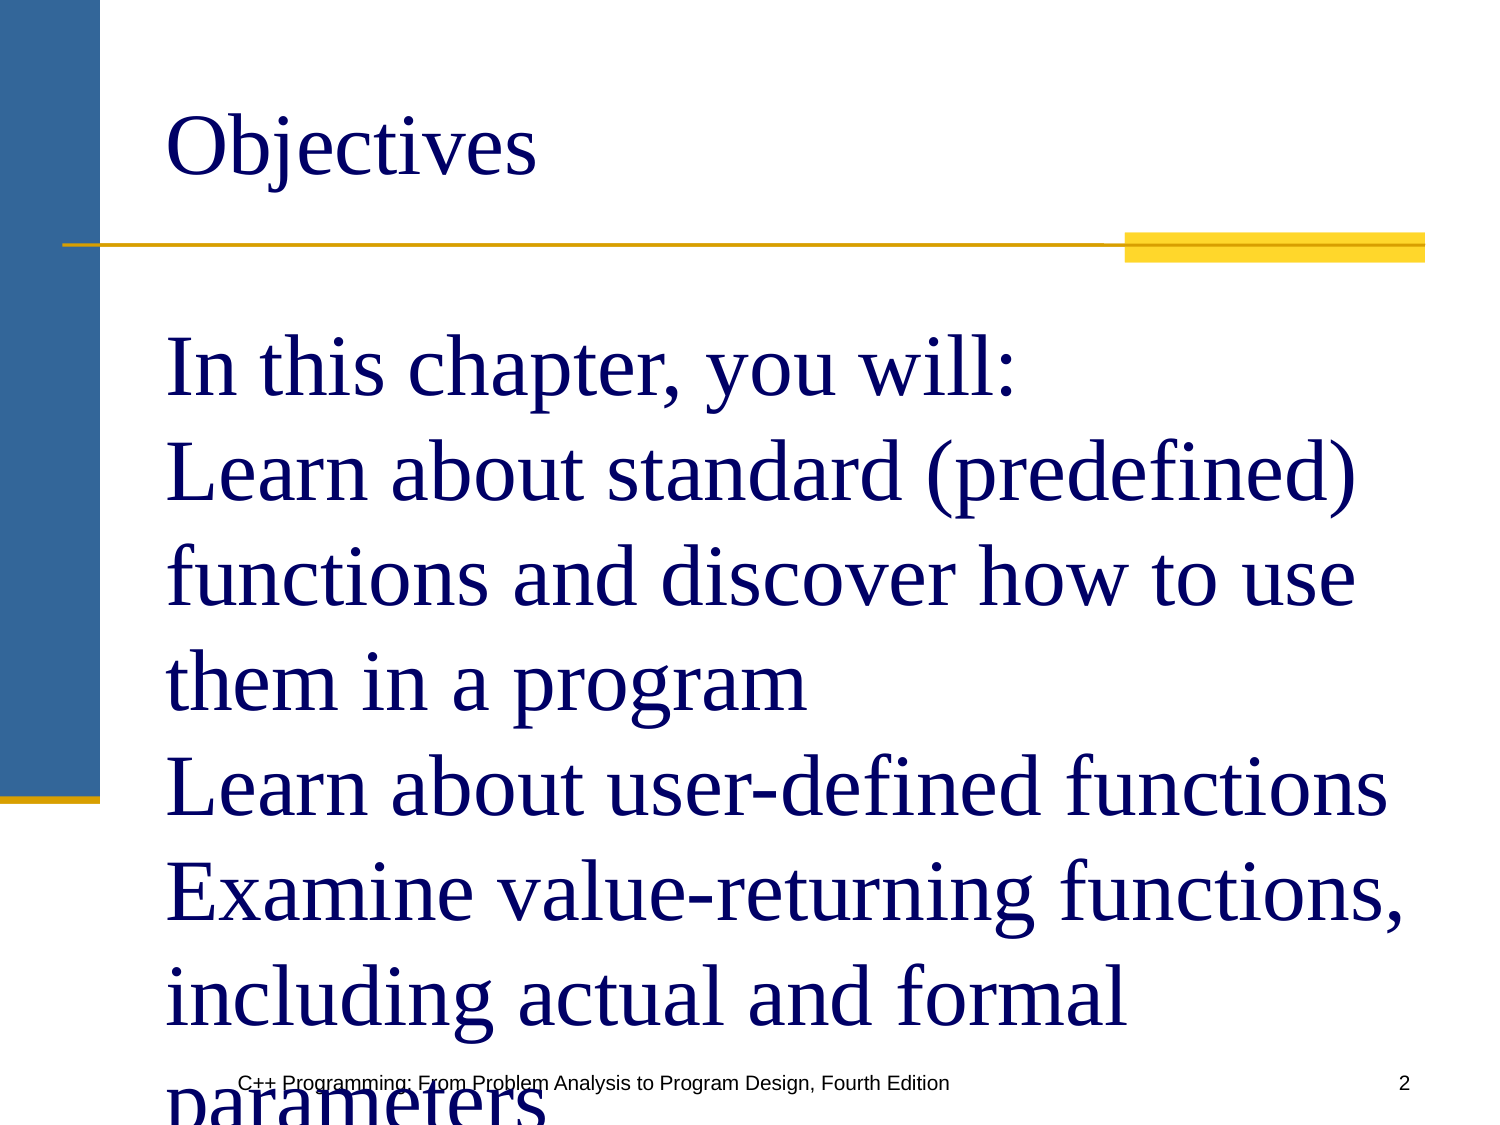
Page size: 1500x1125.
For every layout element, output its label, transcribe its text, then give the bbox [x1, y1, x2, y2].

text_box 2 [1112, 1062, 1425, 1100]
text_box C++ Programming: From Problem Analysis to Program Design, Fourth Edition [149, 1062, 1038, 1100]
list In this chapter, you will: Learn about standard (predefined) functions and discover how to use them in a program Learn about user-defined functions Examine value-returning functions, including actual and formal parameters Explore how to construct and use a value-returning, user-defined function in a program [150, 299, 1425, 1006]
title Objectives [150, 45, 1425, 234]
